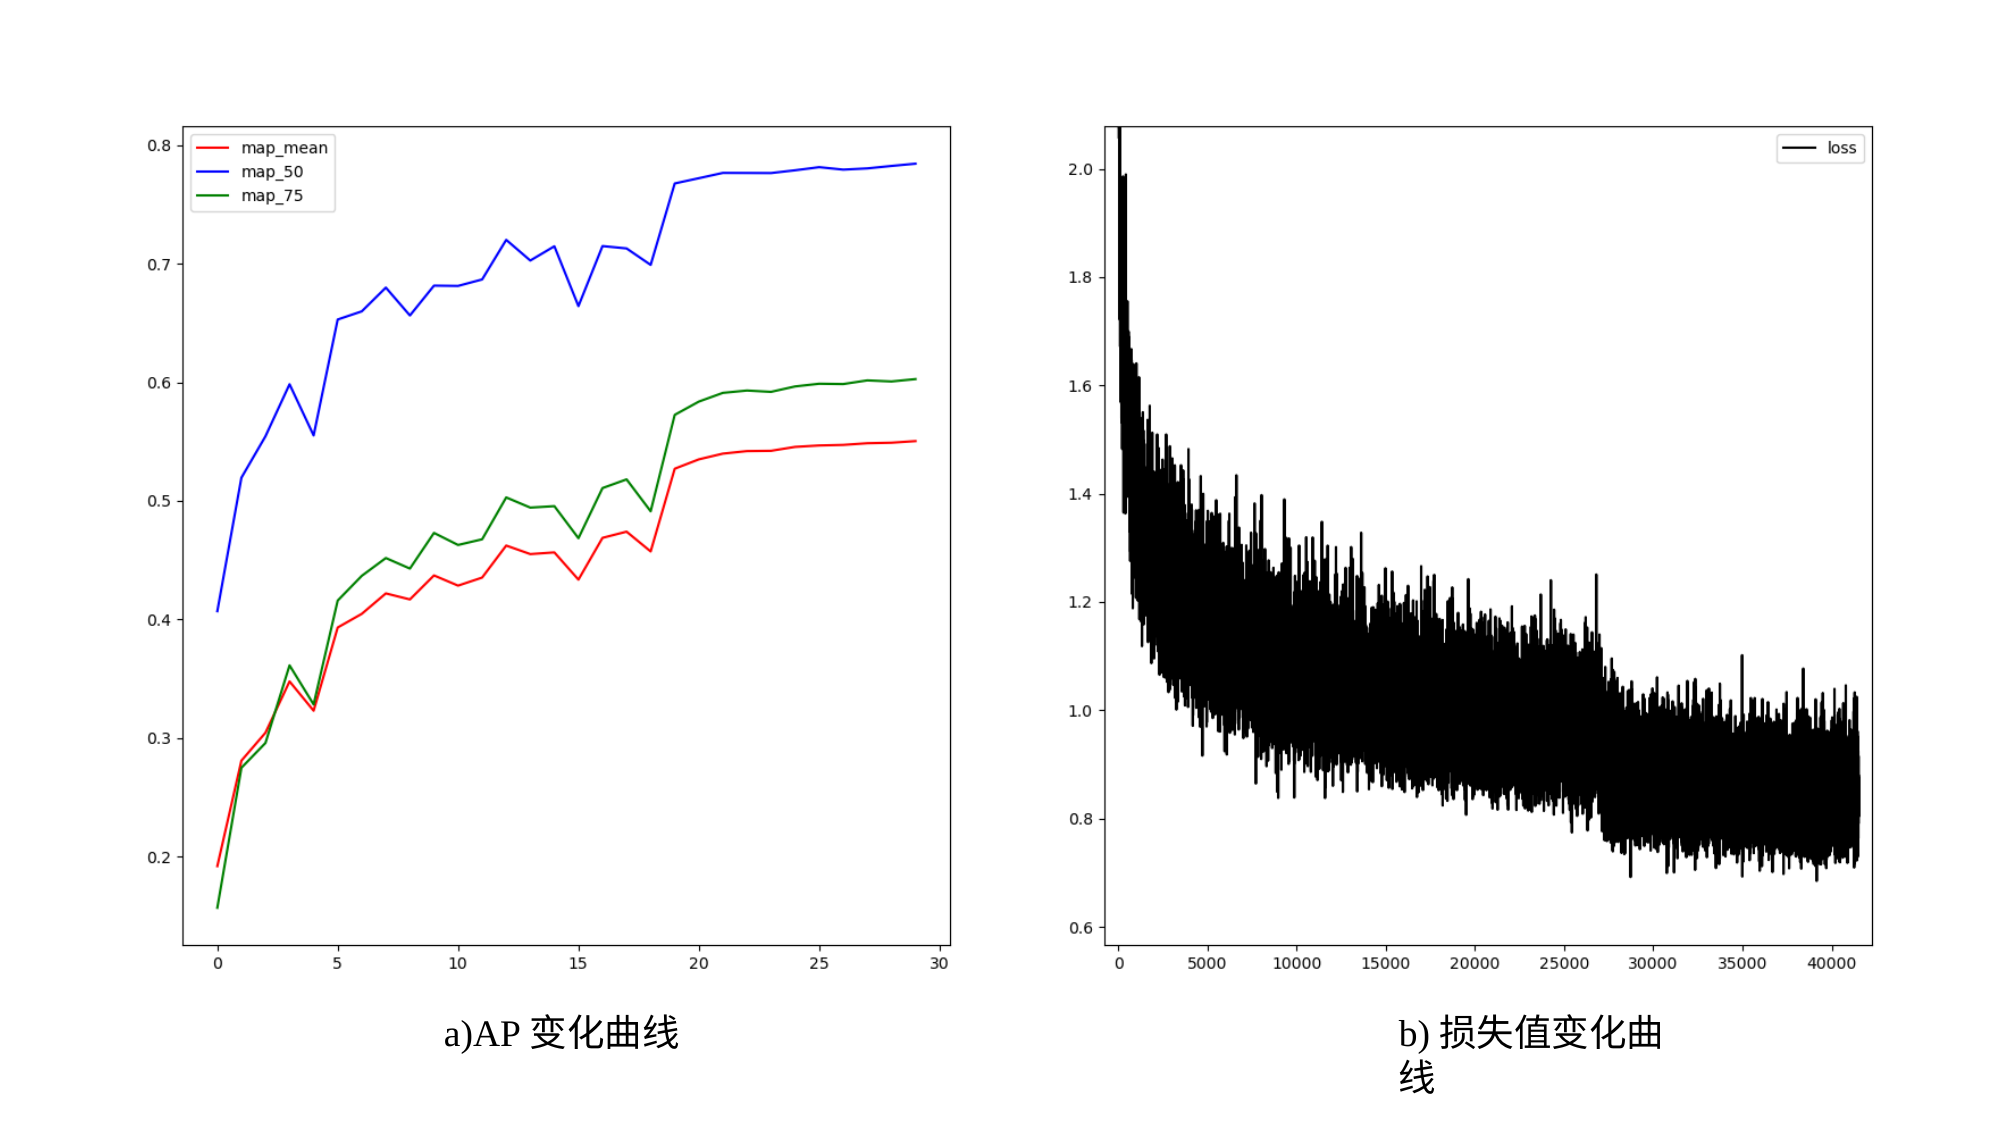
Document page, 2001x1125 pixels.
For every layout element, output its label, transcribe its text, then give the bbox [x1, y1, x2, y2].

text_box b)损失值变化曲线 [1384, 1062, 1713, 1107]
picture [0, 0, 2000, 1062]
